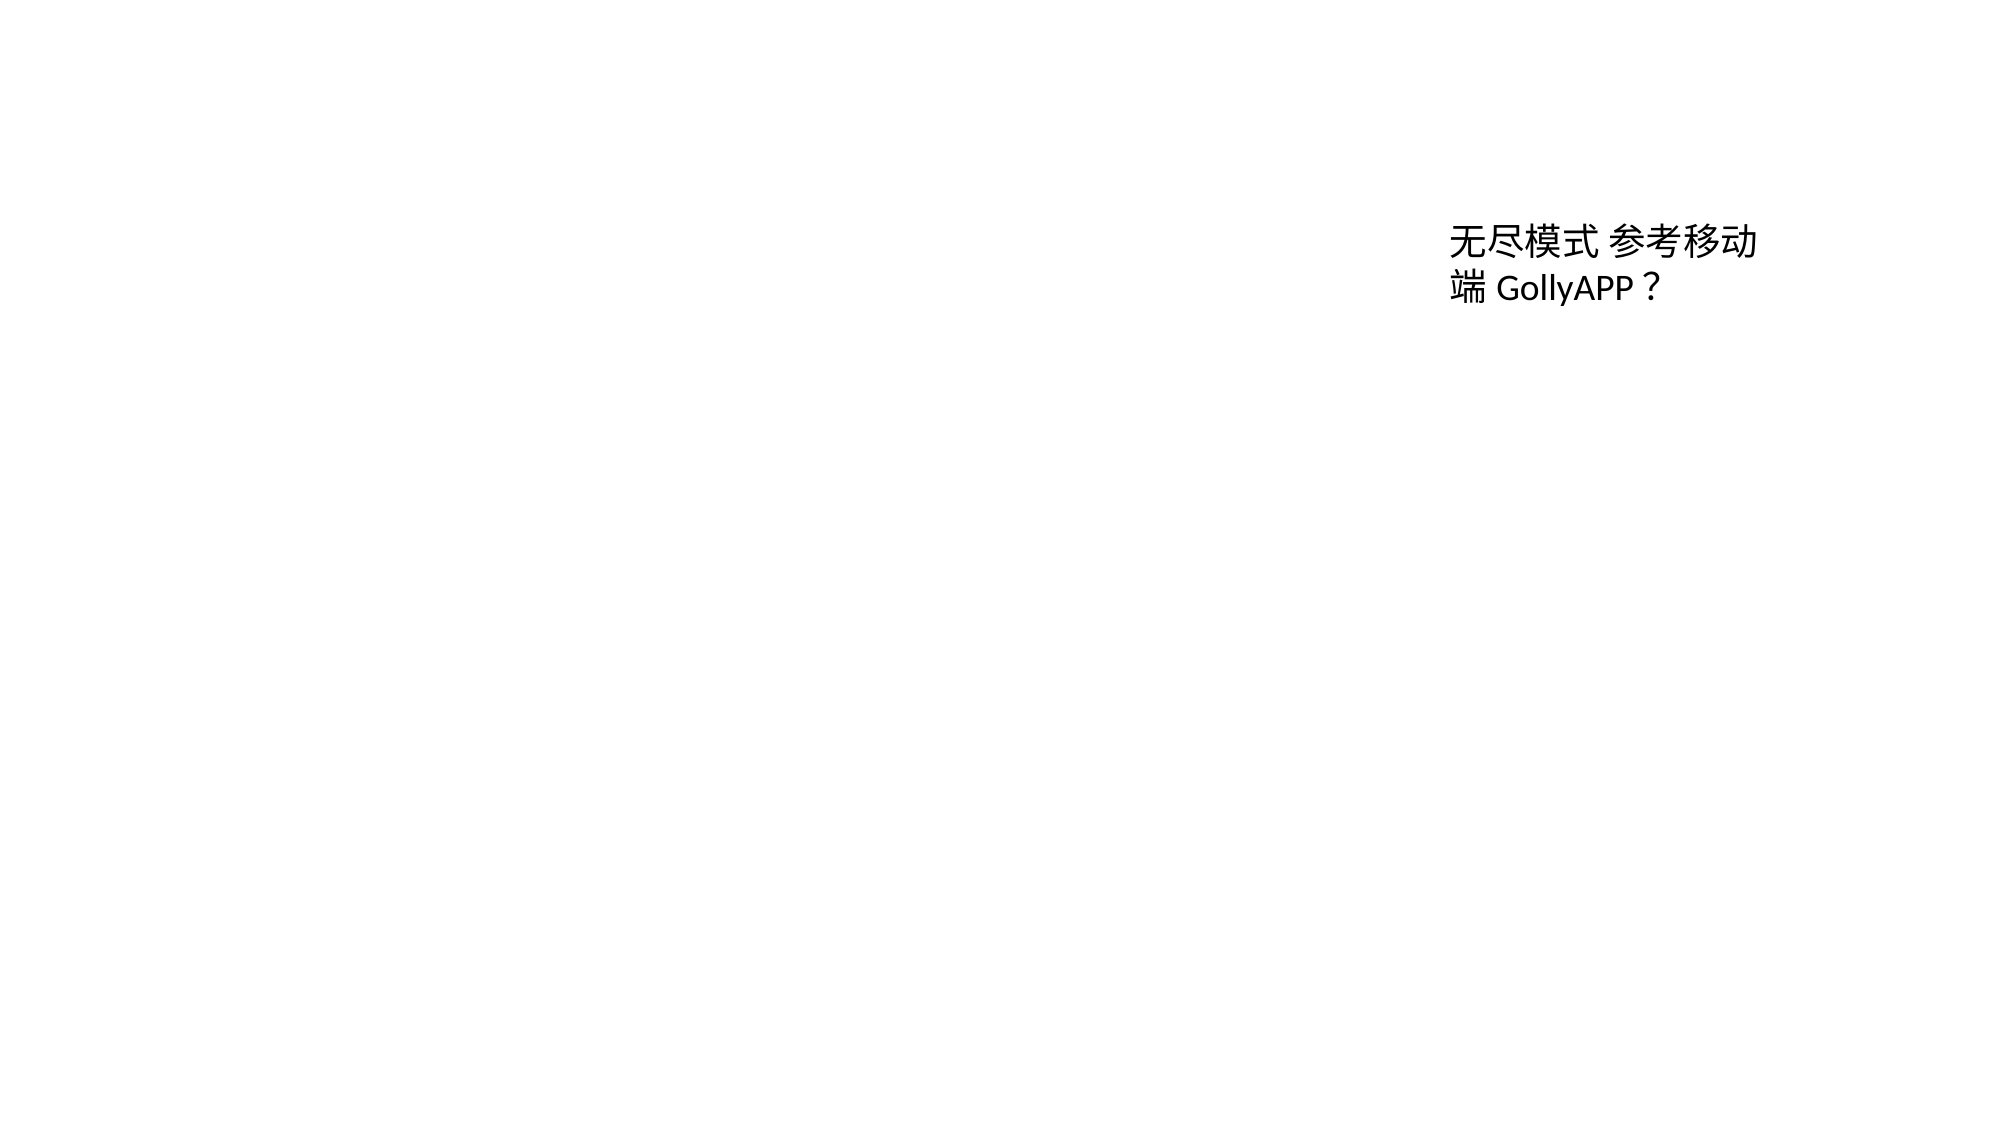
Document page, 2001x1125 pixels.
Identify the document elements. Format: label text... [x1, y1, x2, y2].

text_box 无尽模式 参考移动端GollyAPP？ [1434, 210, 1791, 316]
